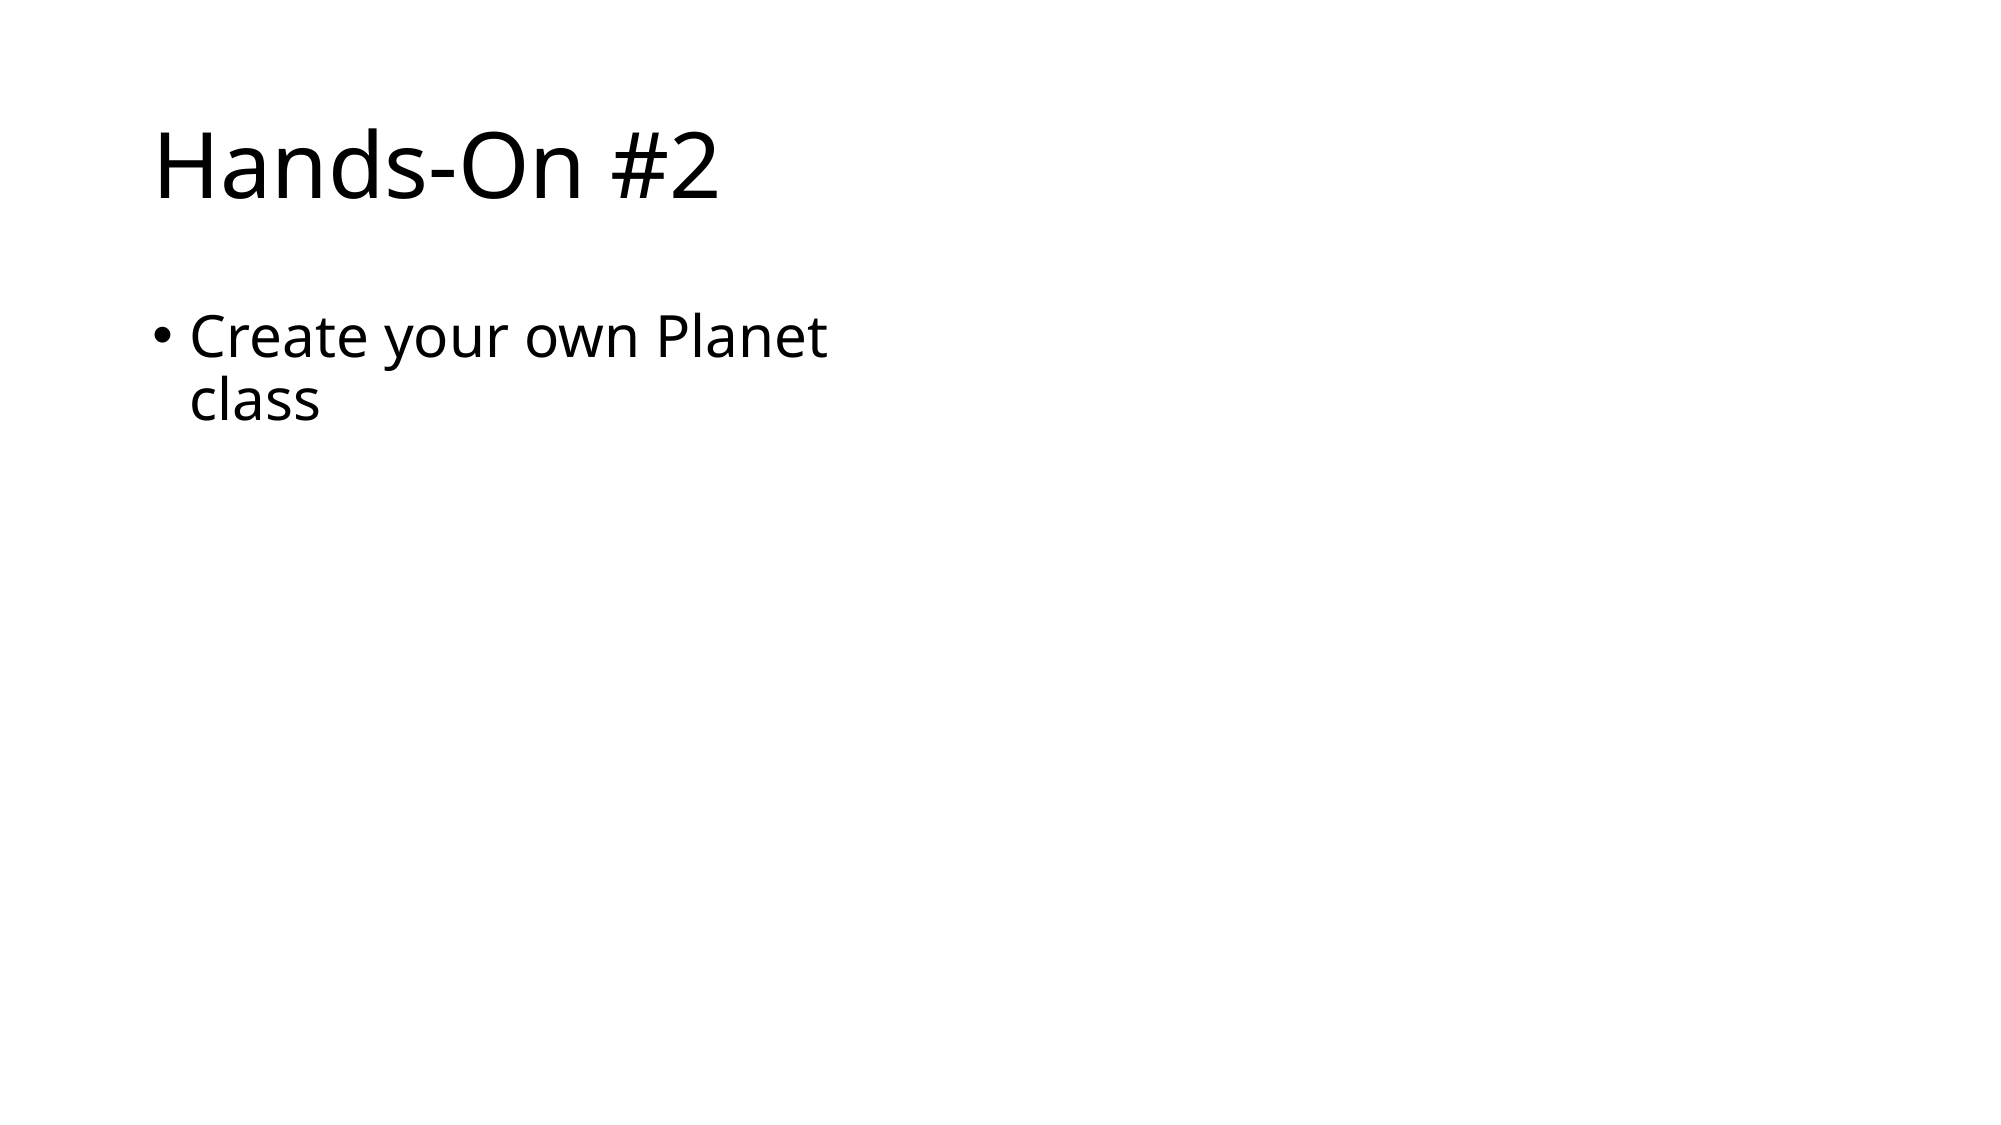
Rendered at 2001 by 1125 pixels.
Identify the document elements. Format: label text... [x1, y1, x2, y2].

list Create your own Planet class [137, 299, 988, 1014]
title Hands-On #2 [137, 59, 1863, 278]
